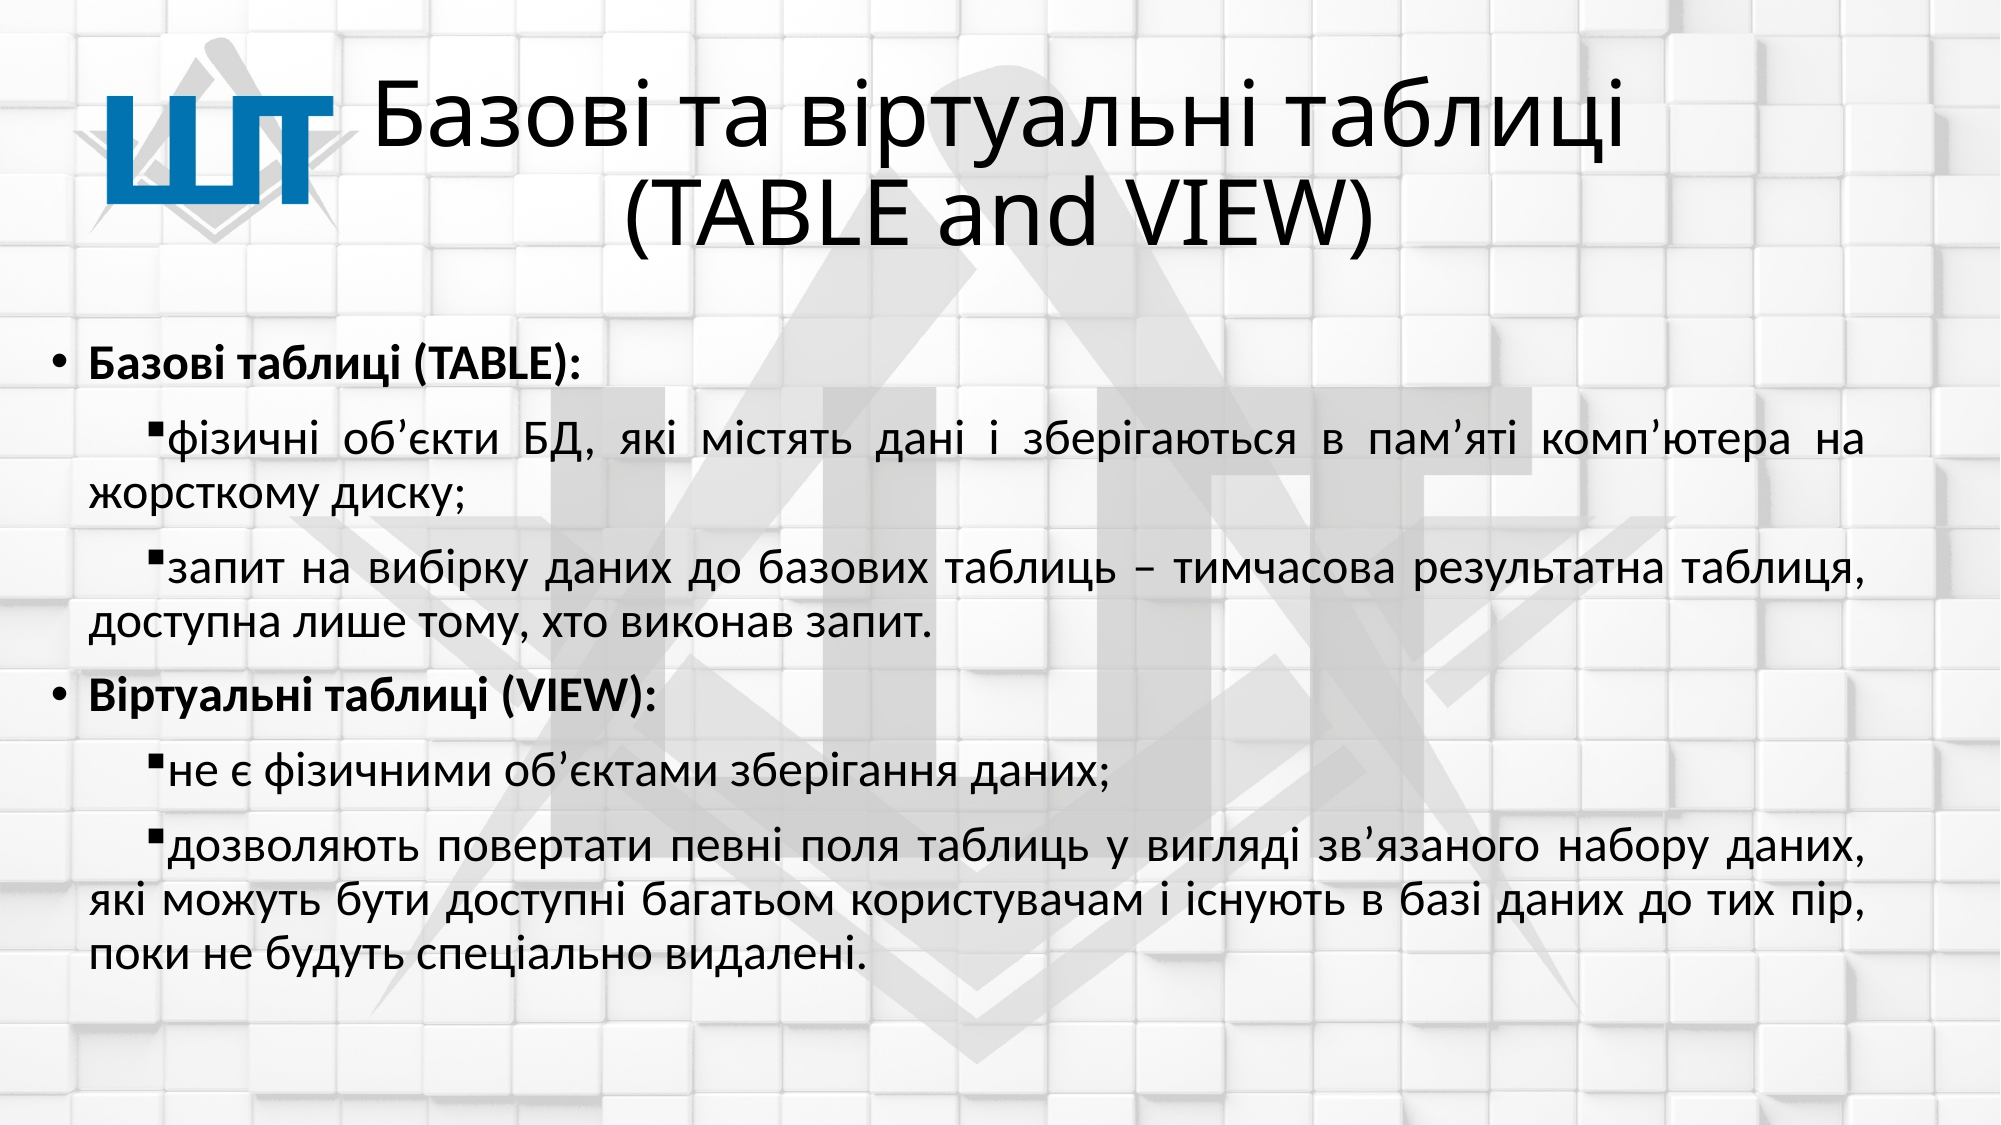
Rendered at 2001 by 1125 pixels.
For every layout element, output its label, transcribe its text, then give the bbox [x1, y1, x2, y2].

list Базові таблиці (TABLE): фізичні об’єкти БД, які містять дані і зберігаються в пам’яті комп’ютера на жорсткому диску; запит на вибірку даних до базових таблиць – тимчасова результатна таблиця, доступна лише тому, хто виконав запит. Віртуальні таблиці (VIEW): не є фізичними об’єктами зберігання даних; дозволяють повертати певні поля таблиць у вигляді зв’язаного набору даних, які можуть бути доступні багатьом користувачам і існують в базі даних до тих пір, поки не будуть спеціально видалені. [36, 328, 1883, 998]
picture [0, 0, 2000, 1125]
title Базові та віртуальні таблиці (TABLE and VIEW) [137, 59, 1863, 278]
